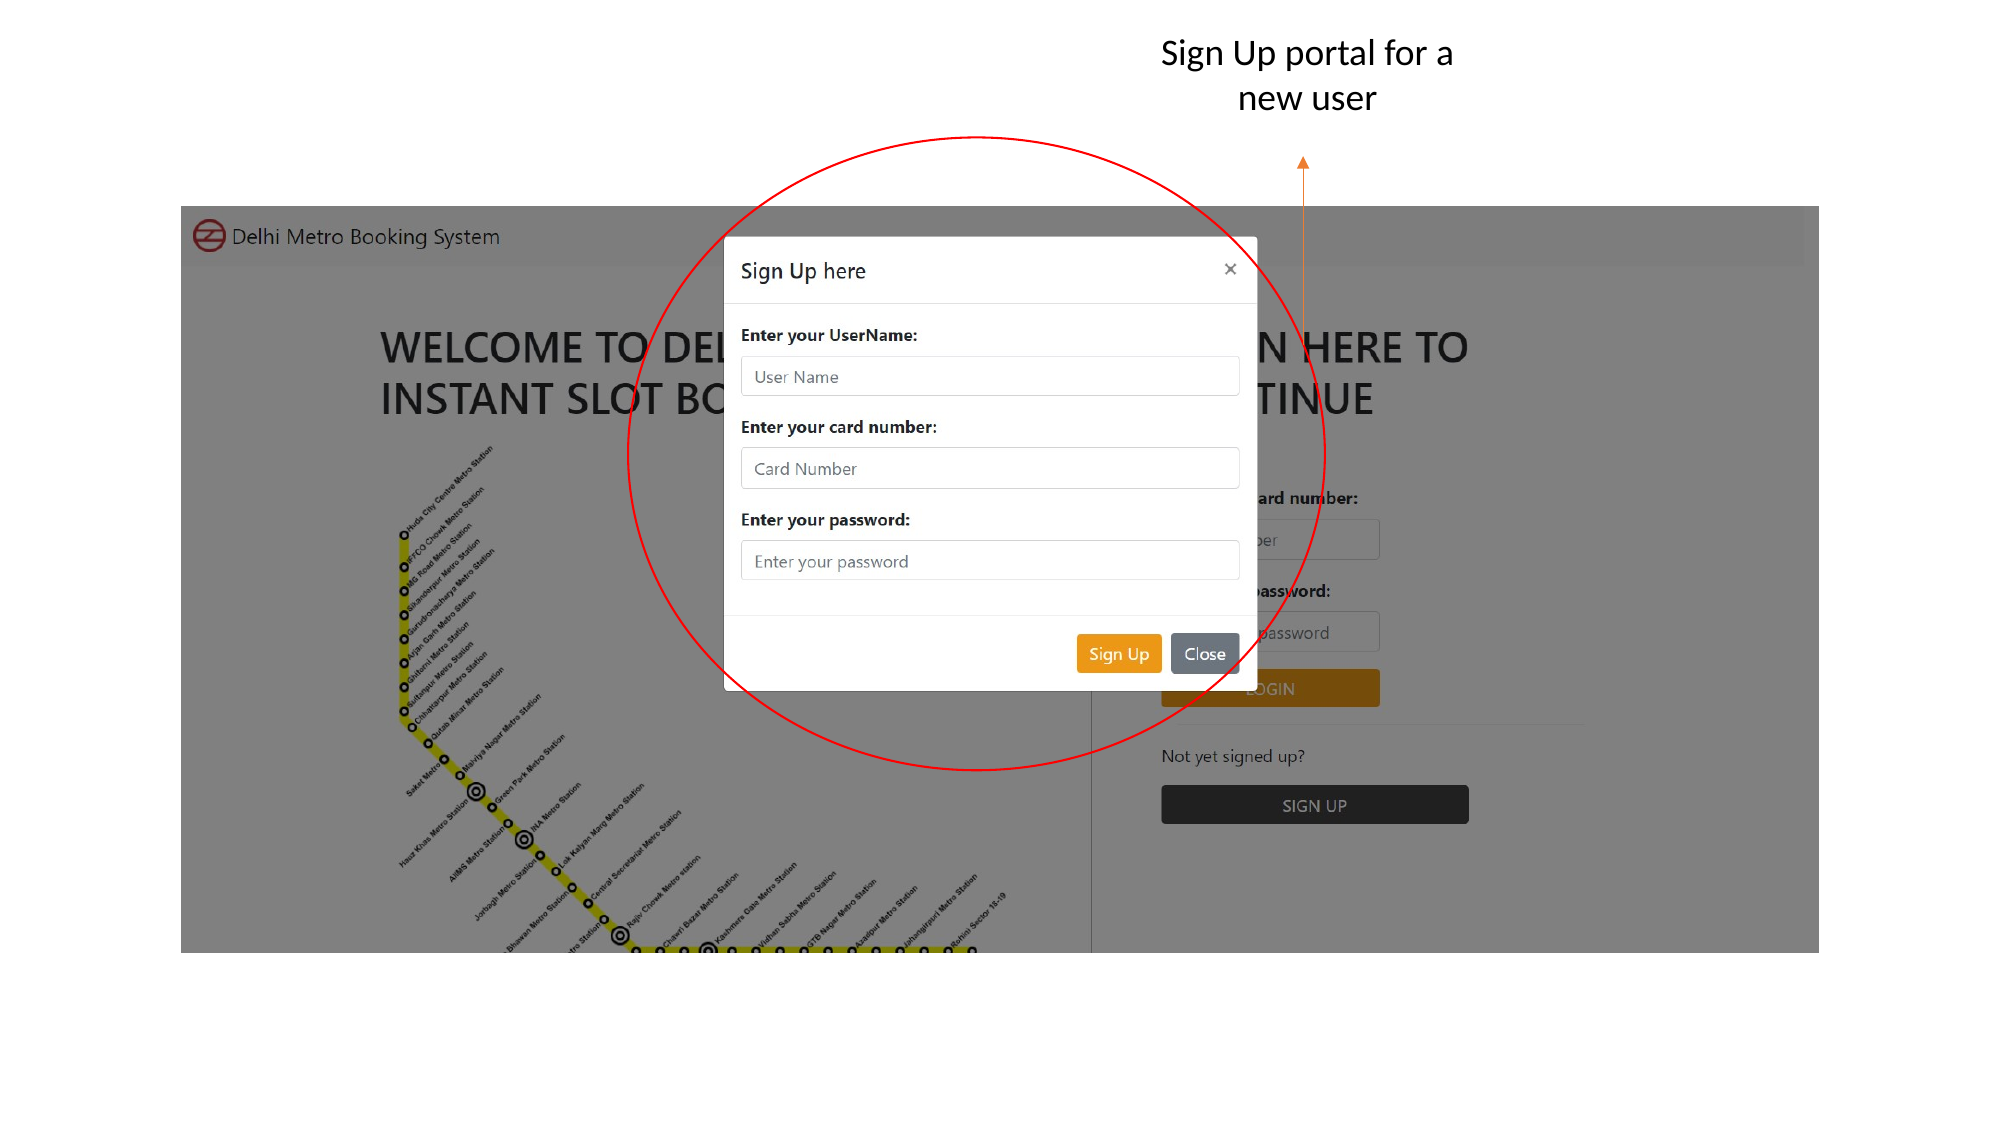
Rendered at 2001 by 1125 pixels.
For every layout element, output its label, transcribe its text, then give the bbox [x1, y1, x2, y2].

text_box [758, 136, 1195, 206]
text_box Sign Up portal for a new user [1143, 20, 1472, 125]
picture [180, 206, 1819, 953]
